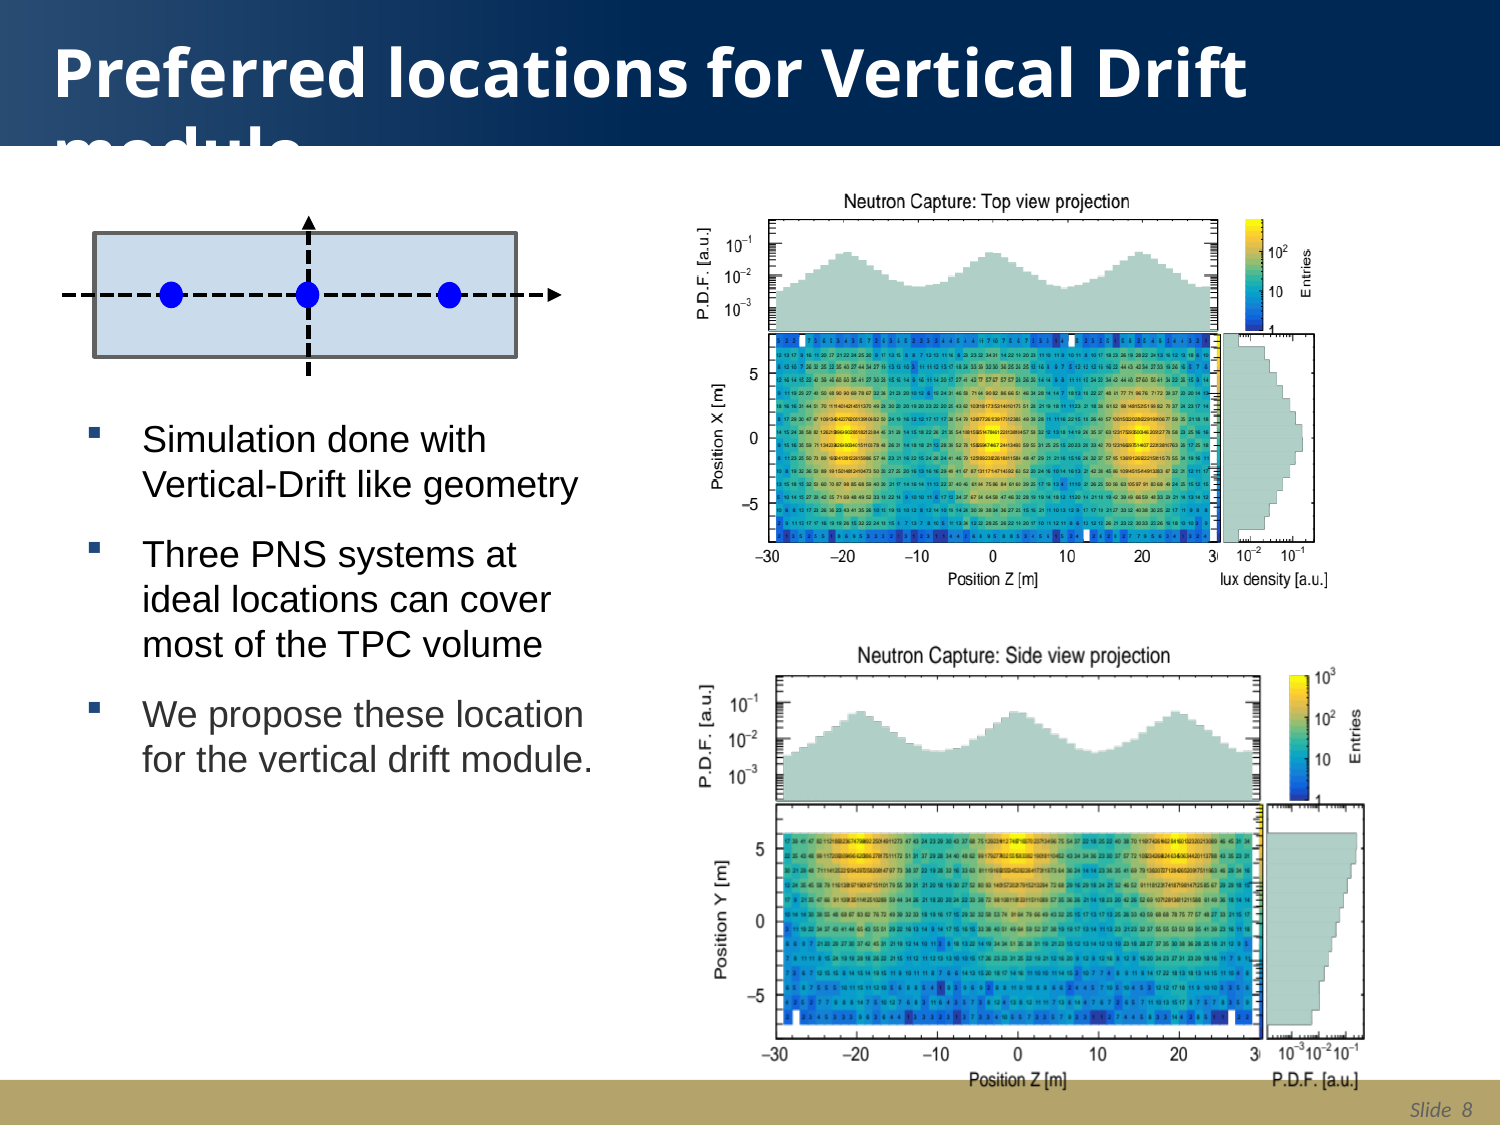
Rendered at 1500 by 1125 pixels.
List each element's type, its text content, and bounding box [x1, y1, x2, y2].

title Preferred locations for Vertical Drift module [37, 23, 1476, 129]
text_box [62, 215, 562, 377]
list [667, 174, 1370, 606]
slide_number Slide 8 [1311, 1087, 1488, 1124]
picture [667, 624, 1426, 1109]
text_box Simulation done with Vertical-Drift like geometry Three PNS systems at ideal locations can cover most of the TPC volume We propose these location for the vertical drift module. [70, 407, 617, 1038]
